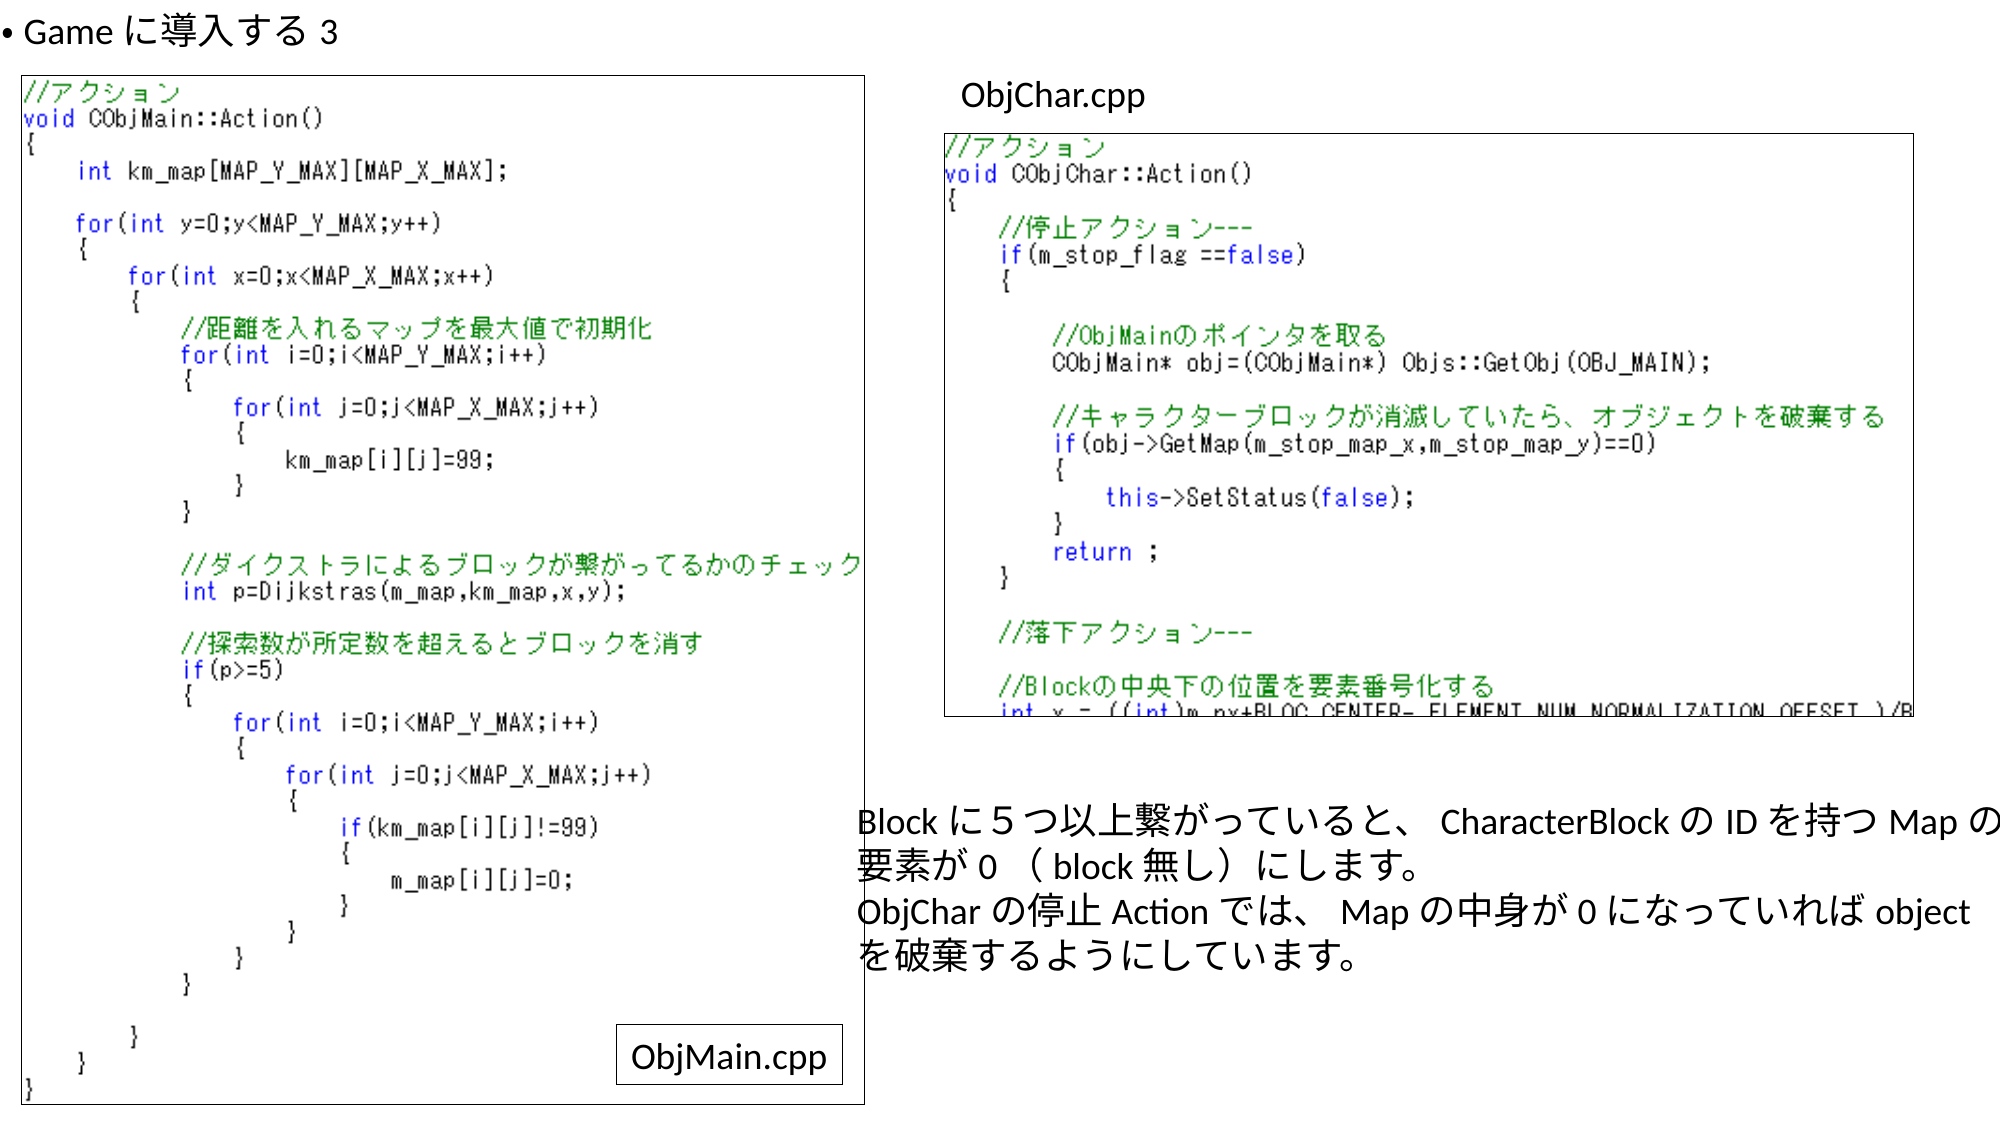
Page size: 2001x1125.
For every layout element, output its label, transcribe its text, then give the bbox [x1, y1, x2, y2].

text_box Blockに５つ以上繋がっていると、CharacterBlockのIDを持つMapの 要素が0（block無し）にします。 ObjCharの停止Actionでは、Mapの中身が0になっていればobject を破棄するようにしています。 [865, 789, 2000, 985]
picture [21, 75, 865, 1105]
picture [944, 133, 1914, 717]
text_box ObjChar.cpp [946, 62, 1162, 123]
text_box ・Gameに導入する3 [0, 0, 354, 60]
